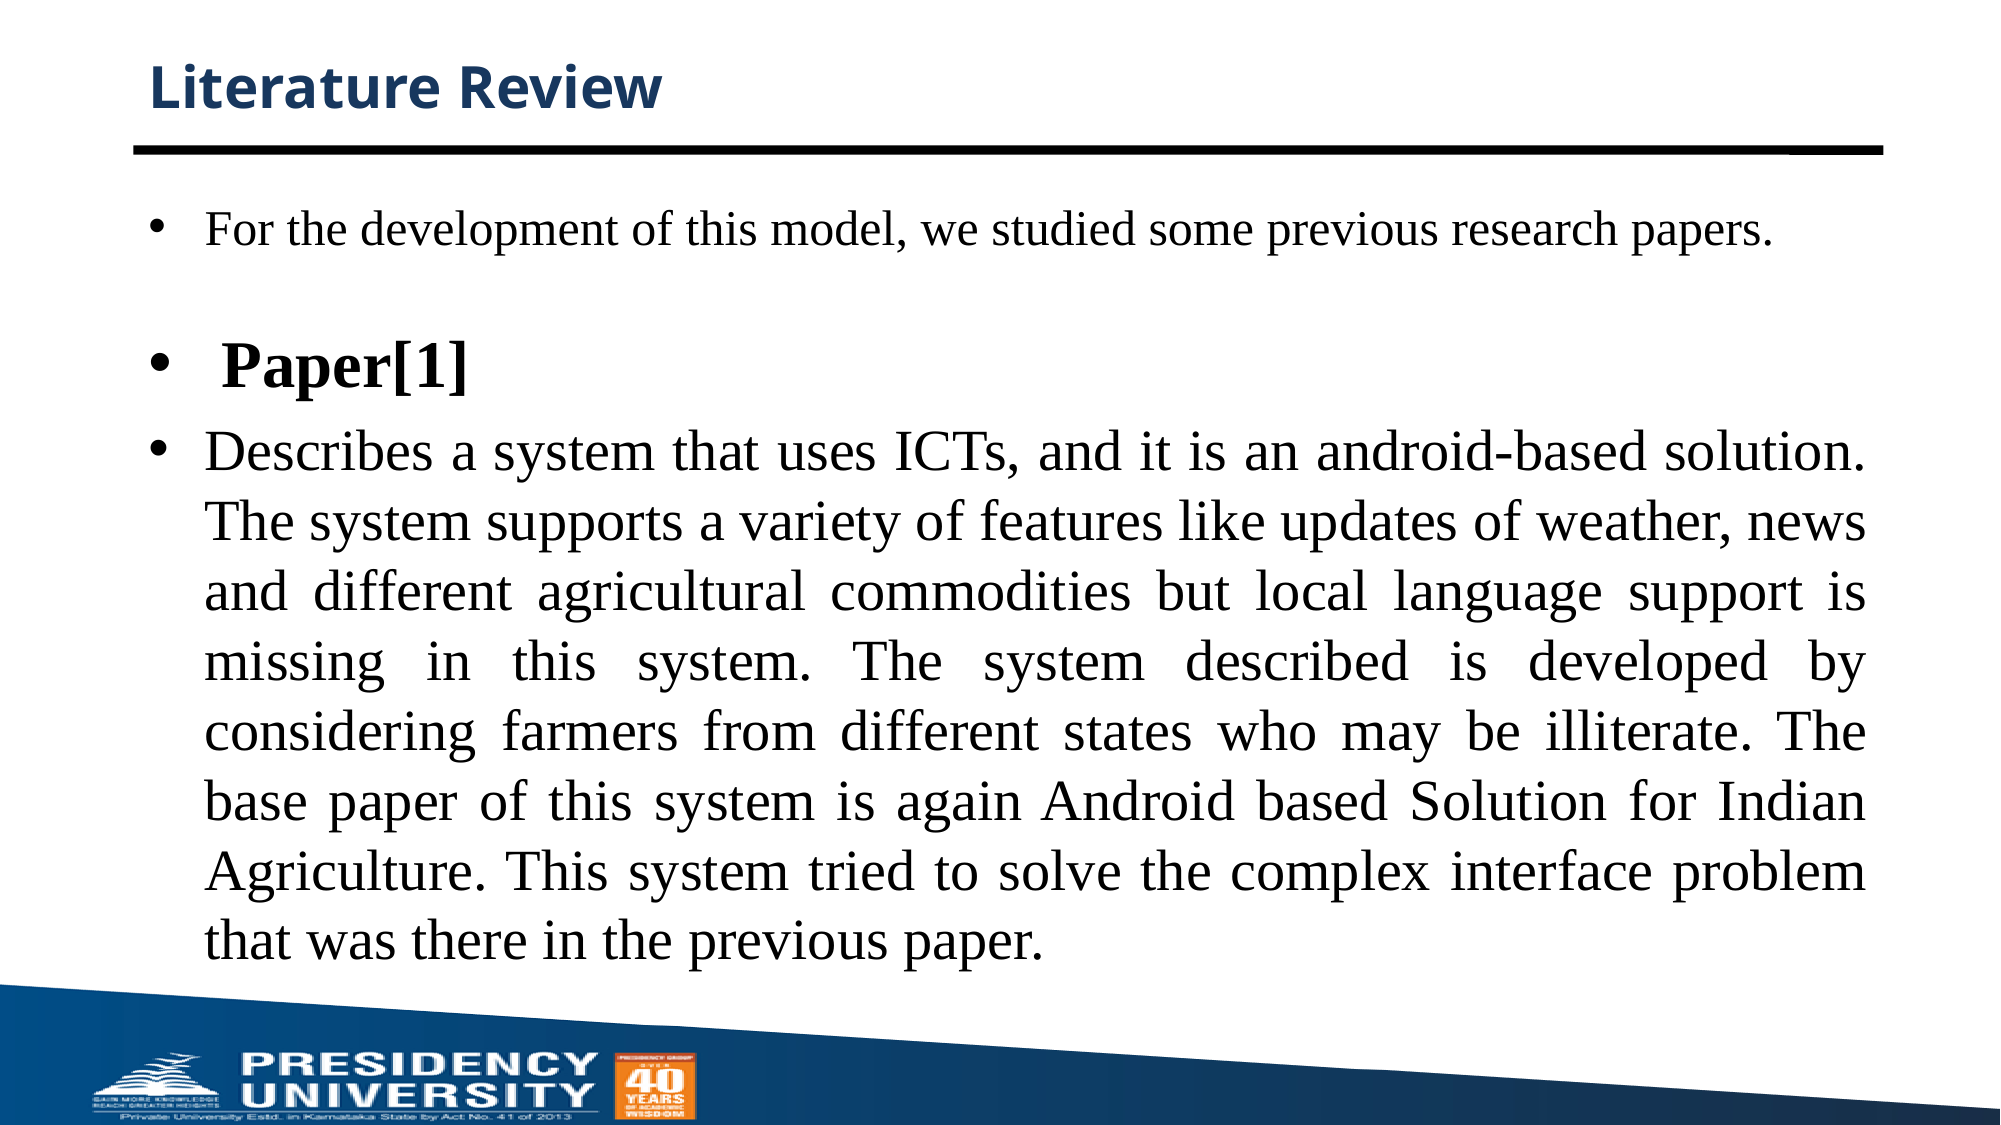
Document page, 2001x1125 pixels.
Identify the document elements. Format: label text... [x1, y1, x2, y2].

list For the development of this model, we studied some previous research papers. Paper[1] Describes a system that uses ICTs, and it is an android-based solution. The system supports a variety of features like updates of weather, news and different agricultural commodities but local language support is missing in this system. The system described is developed by considering farmers from different states who may be illiterate. The base paper of this system is again Android based Solution for Indian Agriculture. This system tried to solve the complex interface problem that was there in the previous paper. [133, 187, 1884, 1000]
picture [0, 982, 2000, 1125]
title Literature Review [133, 45, 1884, 125]
